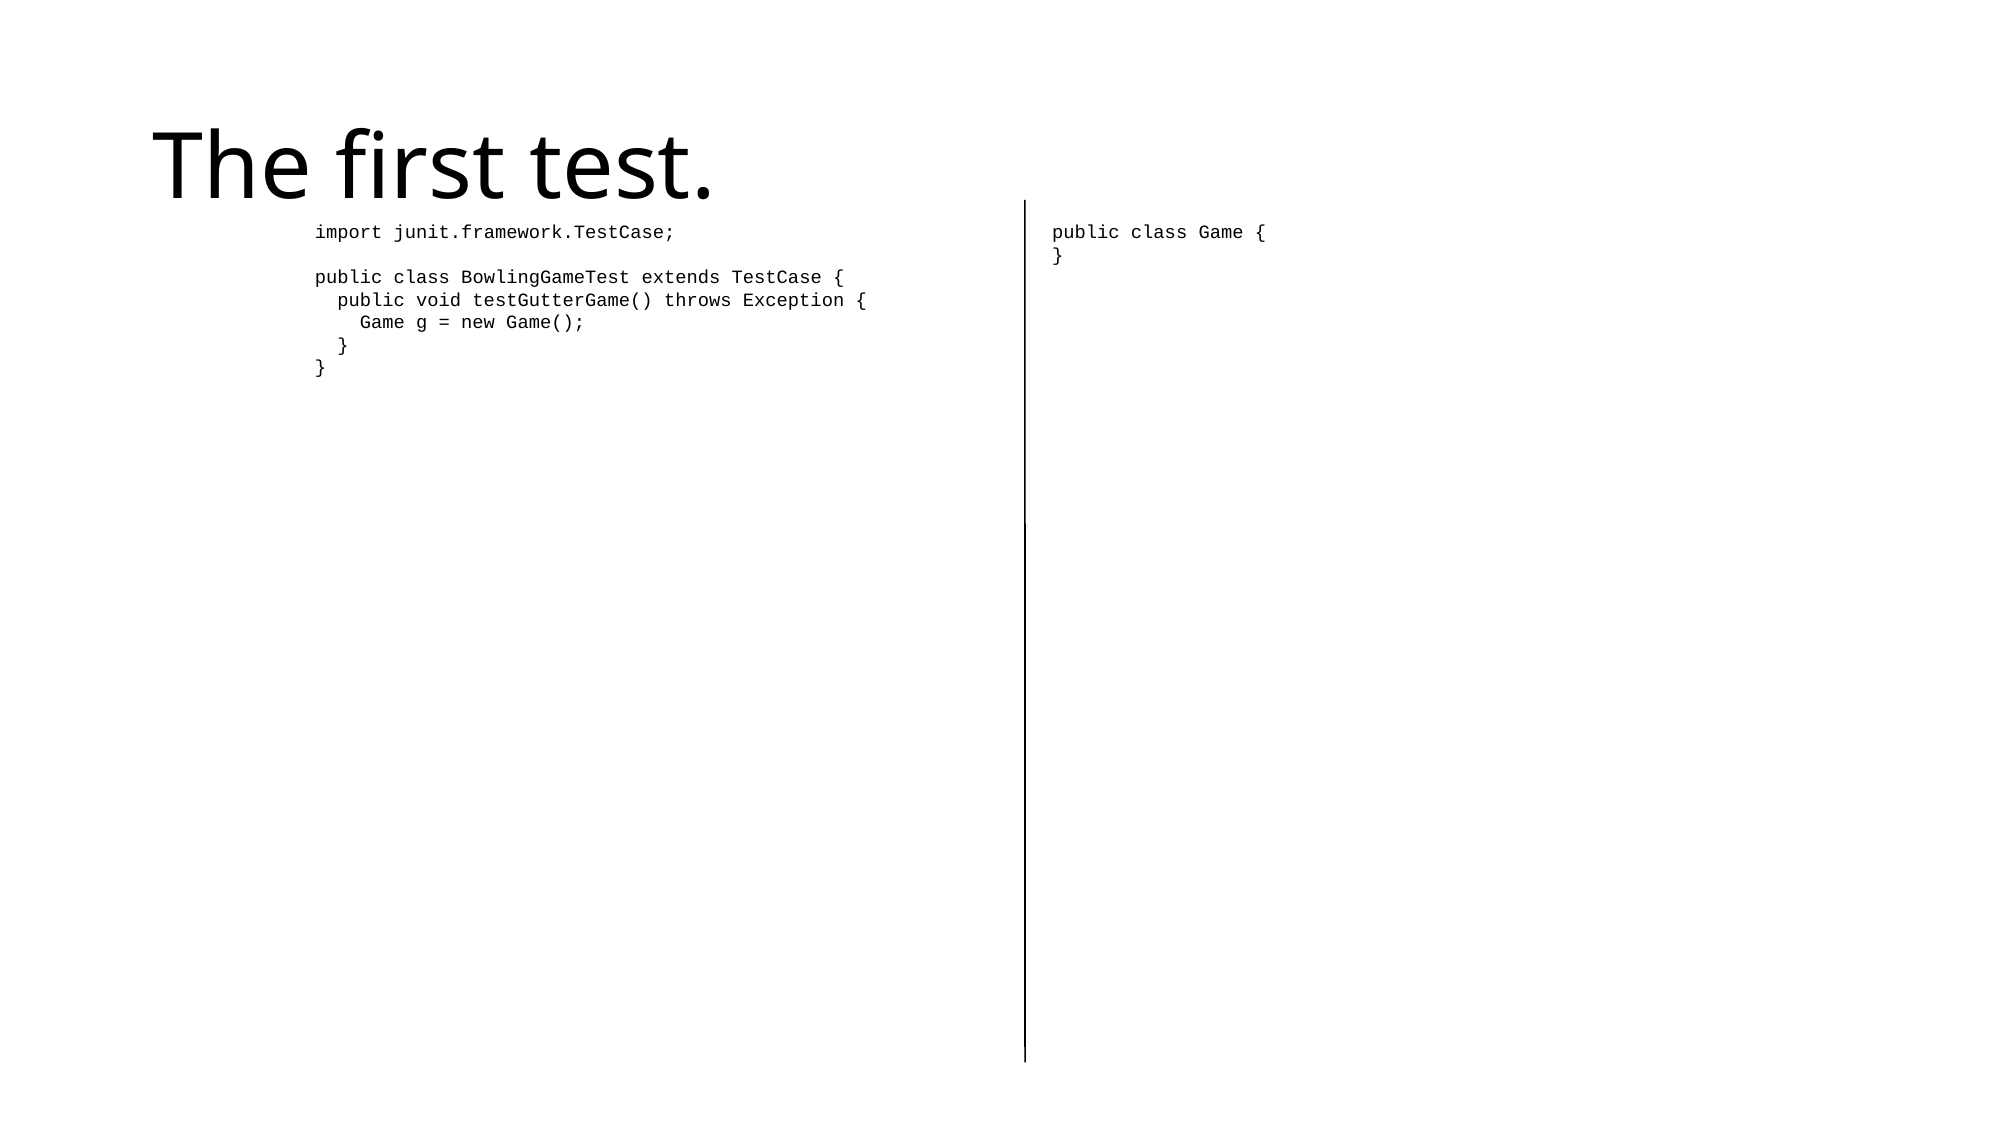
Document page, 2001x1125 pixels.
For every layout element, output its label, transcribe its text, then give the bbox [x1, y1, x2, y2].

title The first test. [137, 59, 1863, 278]
text_box import junit.framework.TestCase; public class BowlingGameTest extends TestCase { public void testGutterGame() throws Exception { Game g = new Game(); } } [299, 212, 963, 385]
text_box public class Game { } [1037, 212, 1700, 273]
